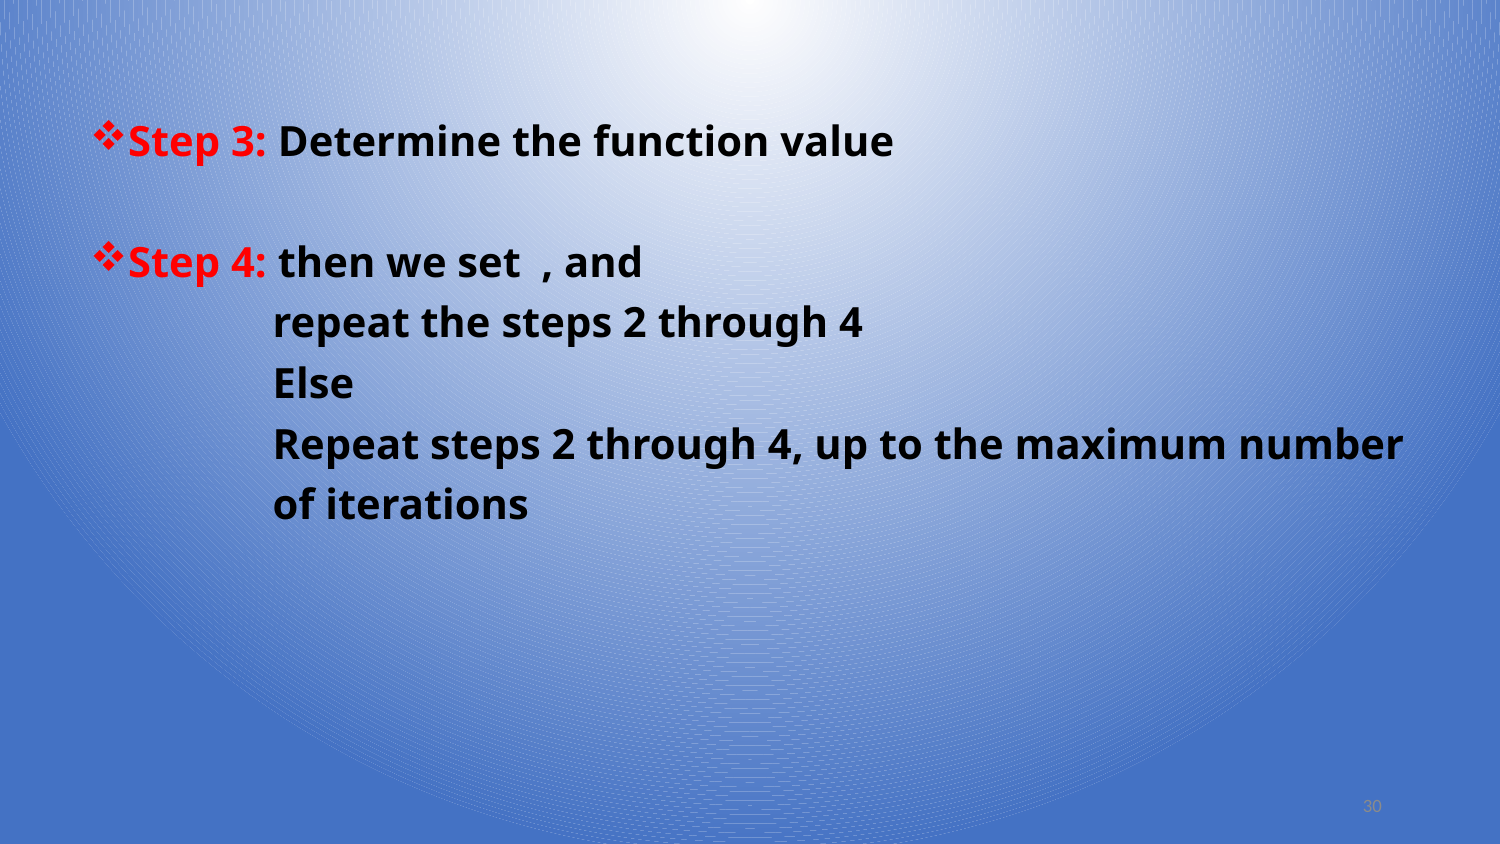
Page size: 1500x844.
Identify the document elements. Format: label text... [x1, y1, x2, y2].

slide_number 30 [1059, 782, 1397, 827]
